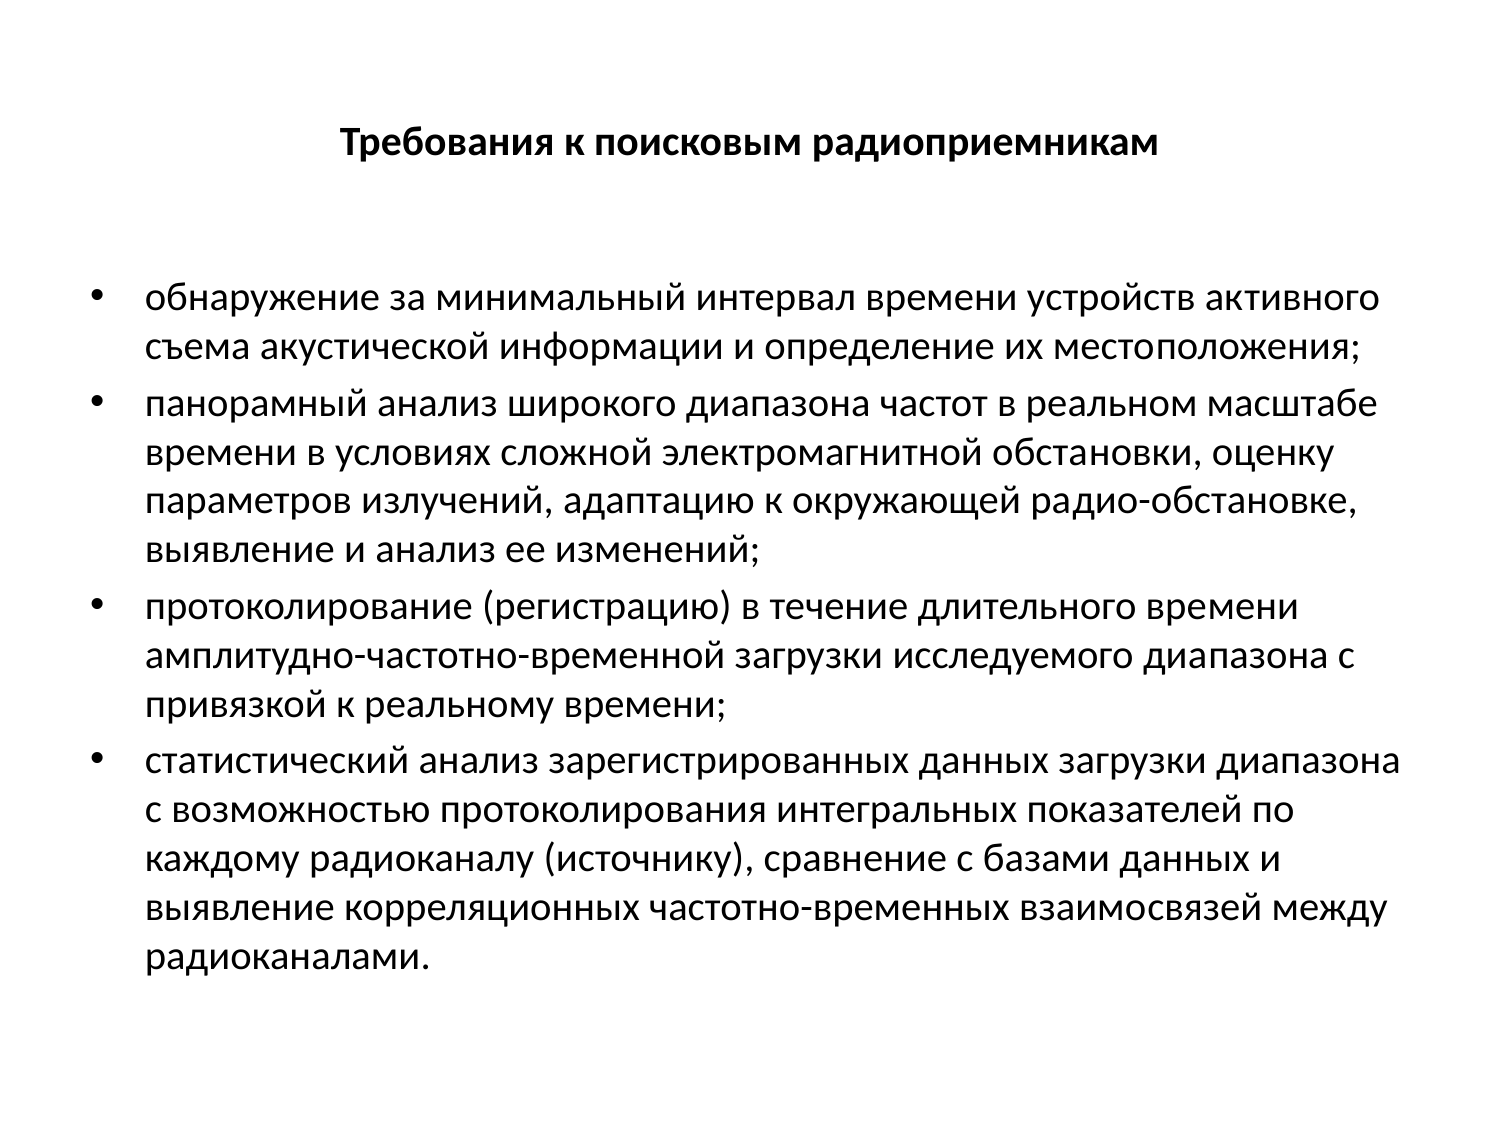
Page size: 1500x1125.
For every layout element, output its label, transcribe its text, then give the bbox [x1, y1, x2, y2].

title Требования к поисковым радиоприемникам [75, 45, 1425, 233]
list обнаружение за минимальный интервал времени устройств ак­тивного съема акустической информации и определение их место­положения; панорамный анализ широкого диапазона частот в реальном масштабе времени в условиях сложной электромагнитной обста­новки, оценку параметров излучений, адаптацию к окружающей ра­дио-обстановке, выявление и анализ ее изменений; протоколирование (регистрацию) в течение длительного вре­мени амплитудно-частотно-временной загрузки исследуемого диа­пазона с привязкой к реальному времени; статистический анализ зарегистрированных данных загрузки диапазона с возможностью протоколирования интегральных пока­зателей по каждому радиоканалу (источнику), сравнение с базами данных и выявление корреляционных частотно-временных взаимо­связей между радиоканалами. [75, 262, 1425, 1005]
